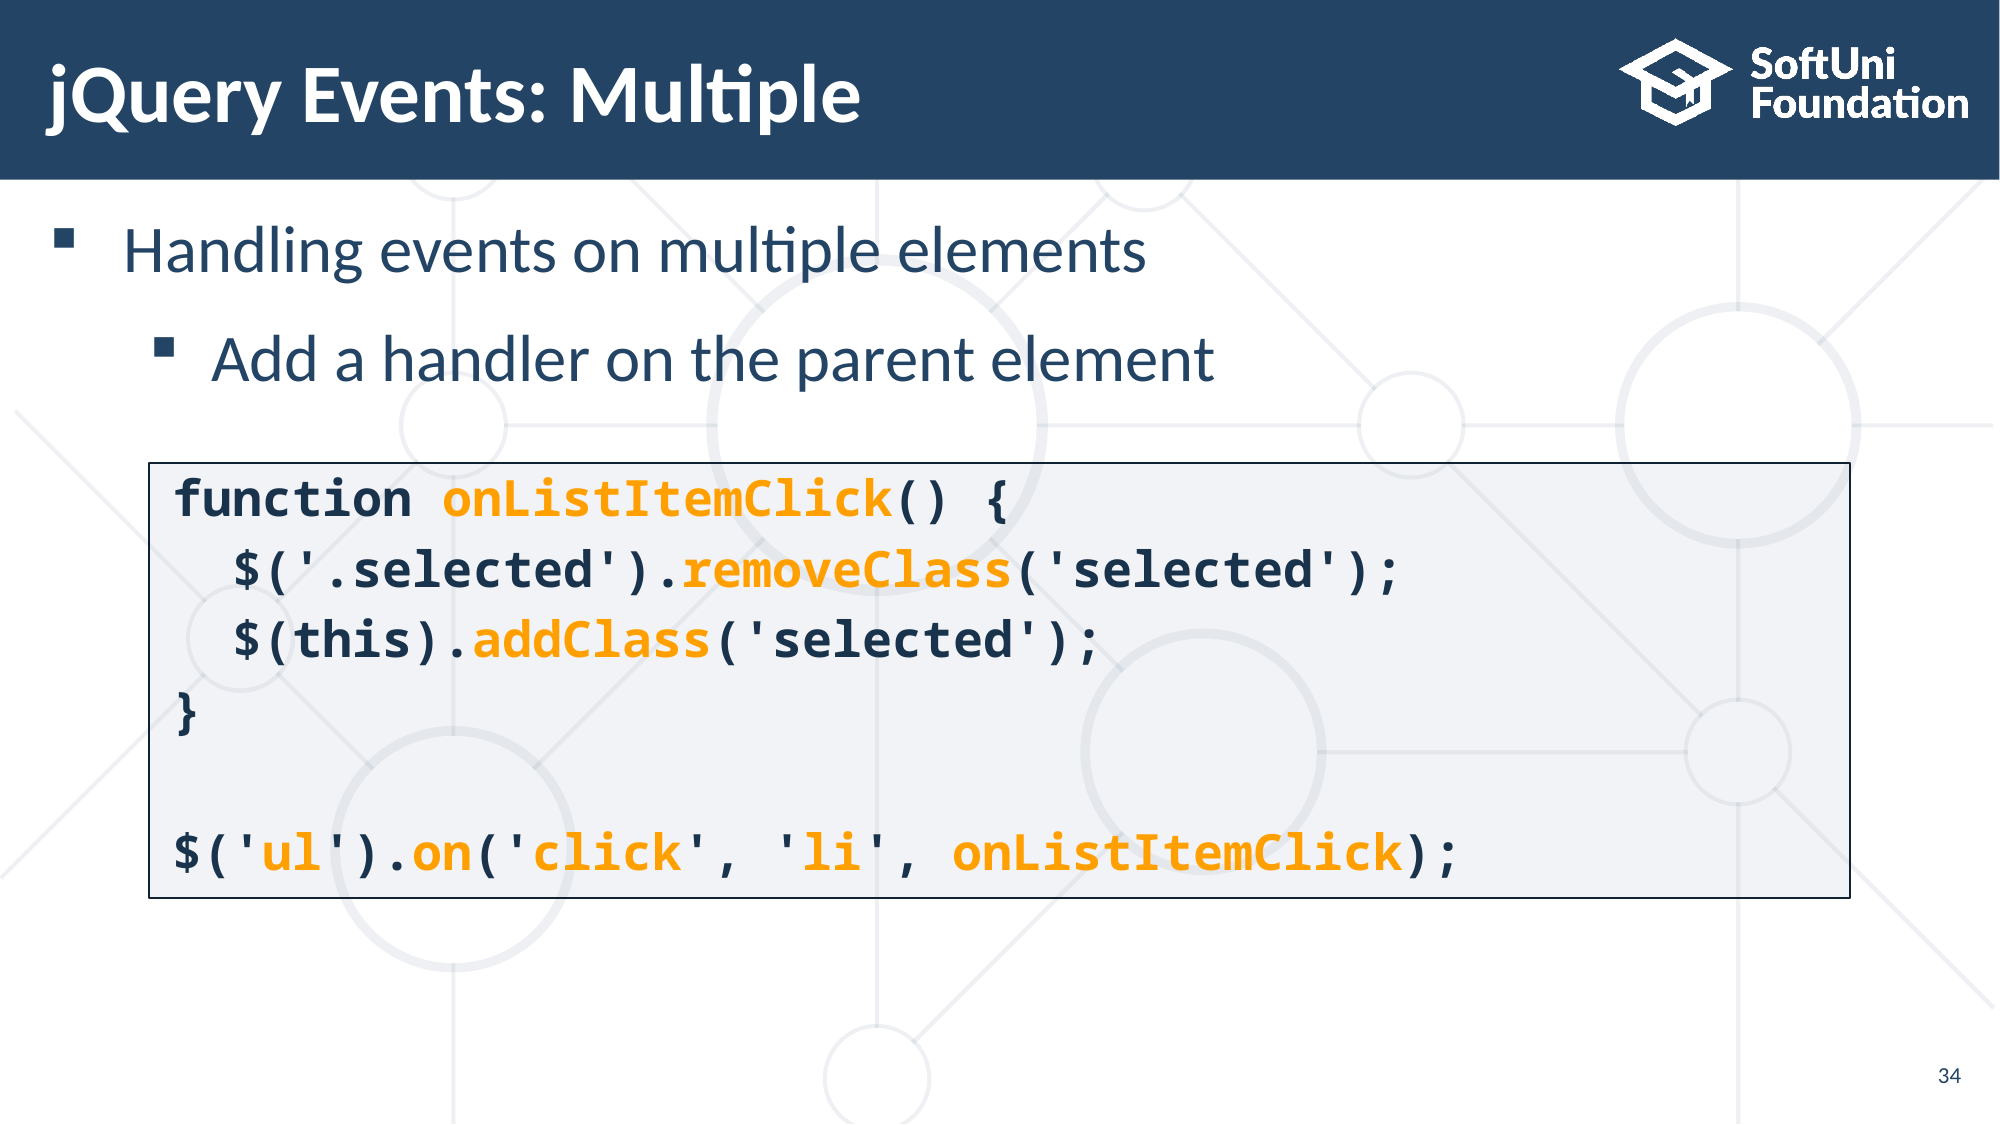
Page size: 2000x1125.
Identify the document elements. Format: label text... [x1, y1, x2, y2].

list Handling events on multiple elements Add a handler on the parent element [31, 196, 1970, 1050]
picture [1618, 38, 1968, 126]
text_box function onListItemClick() { $('.selected').removeClass('selected'); $(this).addClass('selected'); } $('ul').on('click', 'li', onListItemClick); [149, 462, 1850, 899]
slide_number 34 [1896, 1049, 1968, 1101]
title jQuery Events: Multiple [31, 16, 1591, 162]
